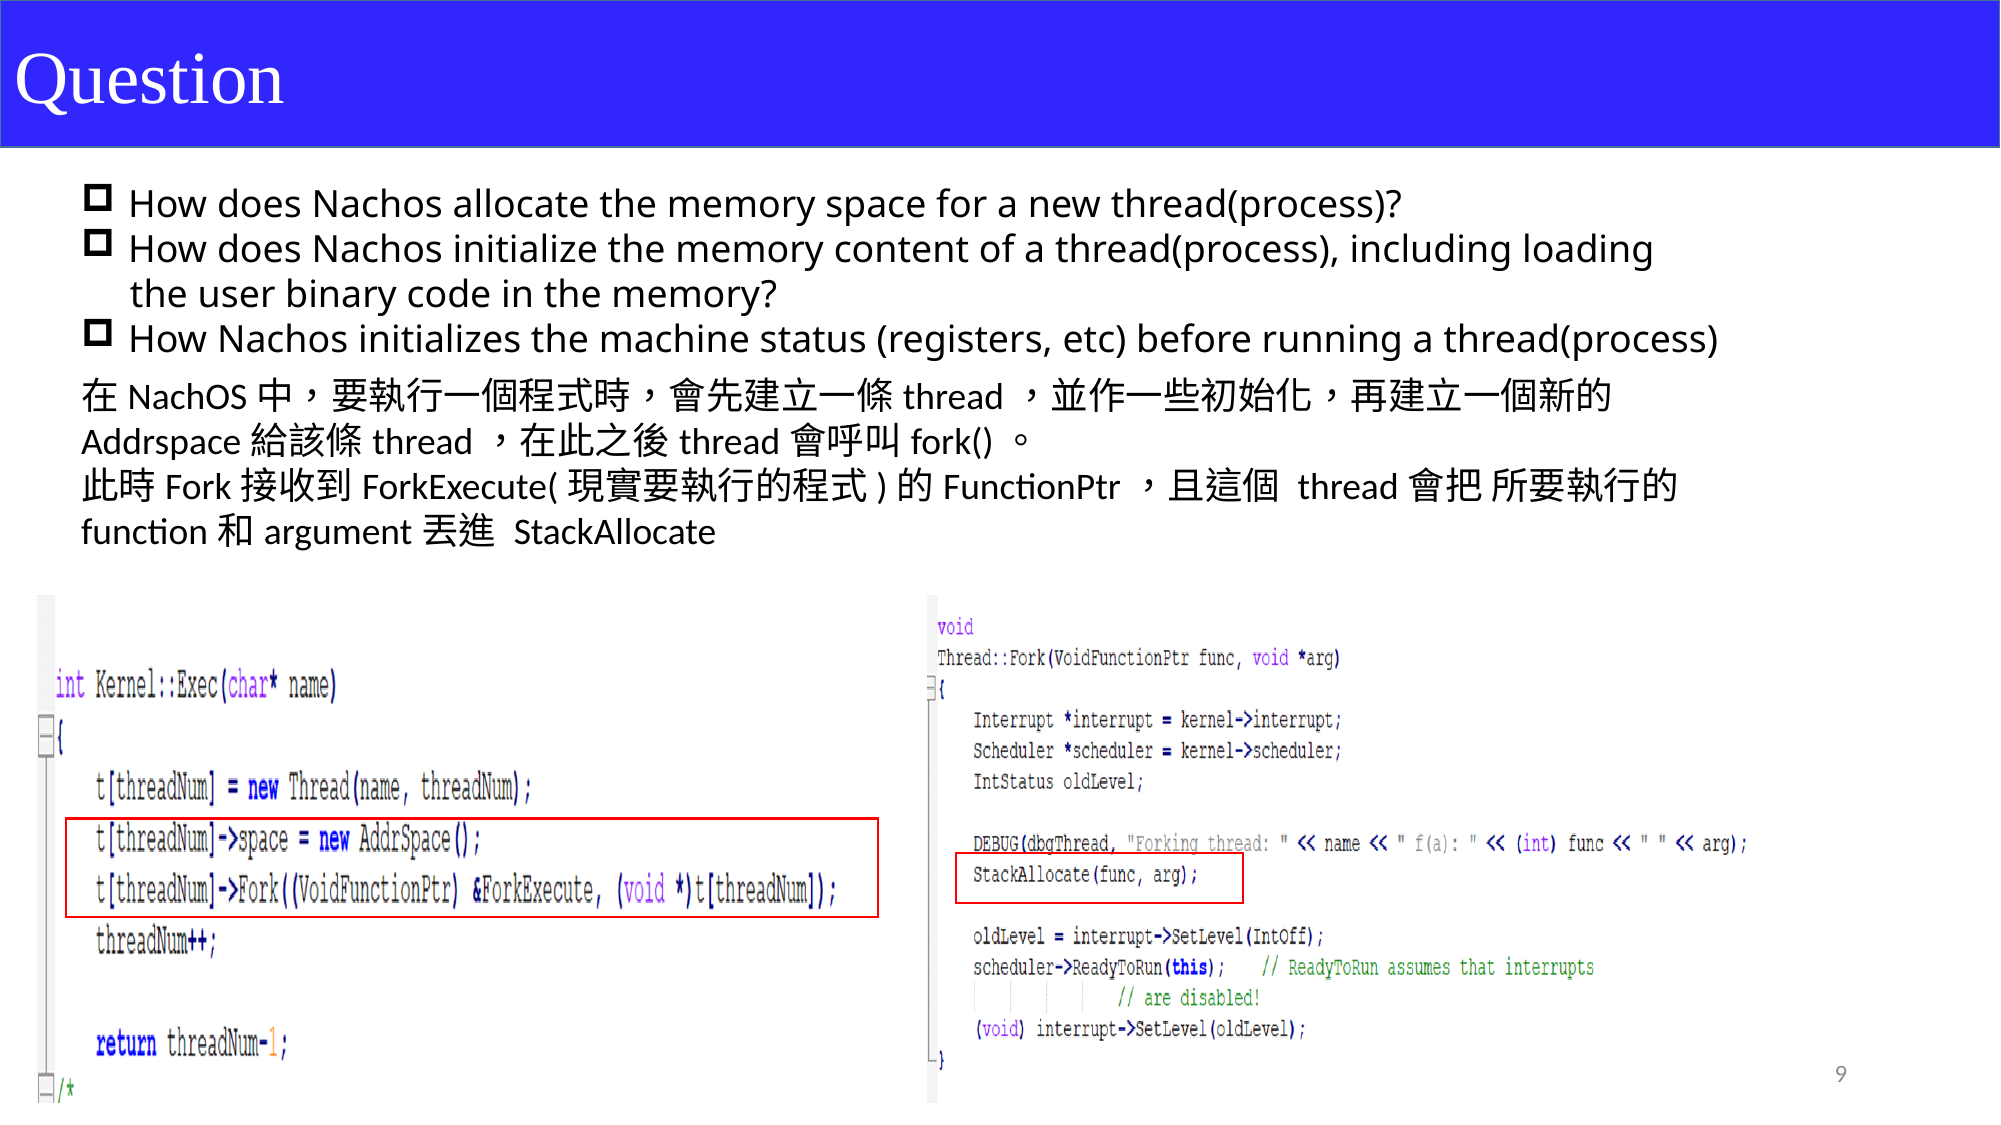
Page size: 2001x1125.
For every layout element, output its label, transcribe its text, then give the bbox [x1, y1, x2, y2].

text_box Question [0, 0, 2000, 148]
slide_number 19 [1835, 1042, 1863, 1103]
picture [37, 595, 902, 1103]
picture [927, 595, 1835, 1103]
text_box How does Nachos allocate the memory space for a new thread(process)? How does Nachos initialize the memory content of a thread(process), including loading the user binary code in the memory? How Nachos initializes the machine status (registers, etc) before running a thread(process) [66, 172, 1904, 368]
text_box 在NachOS中，要執行一個程式時，會先建立一條thread，並作一些初始化，再建立一個新的Addrspace給該條thread，在此之後thread會呼叫fork()。 此時Fork接收到ForkExecute(現實要執行的程式)的FunctionPtr，且這個 thread會把 所要執行的 function和argument丟進 StackAllocate [66, 364, 1731, 560]
